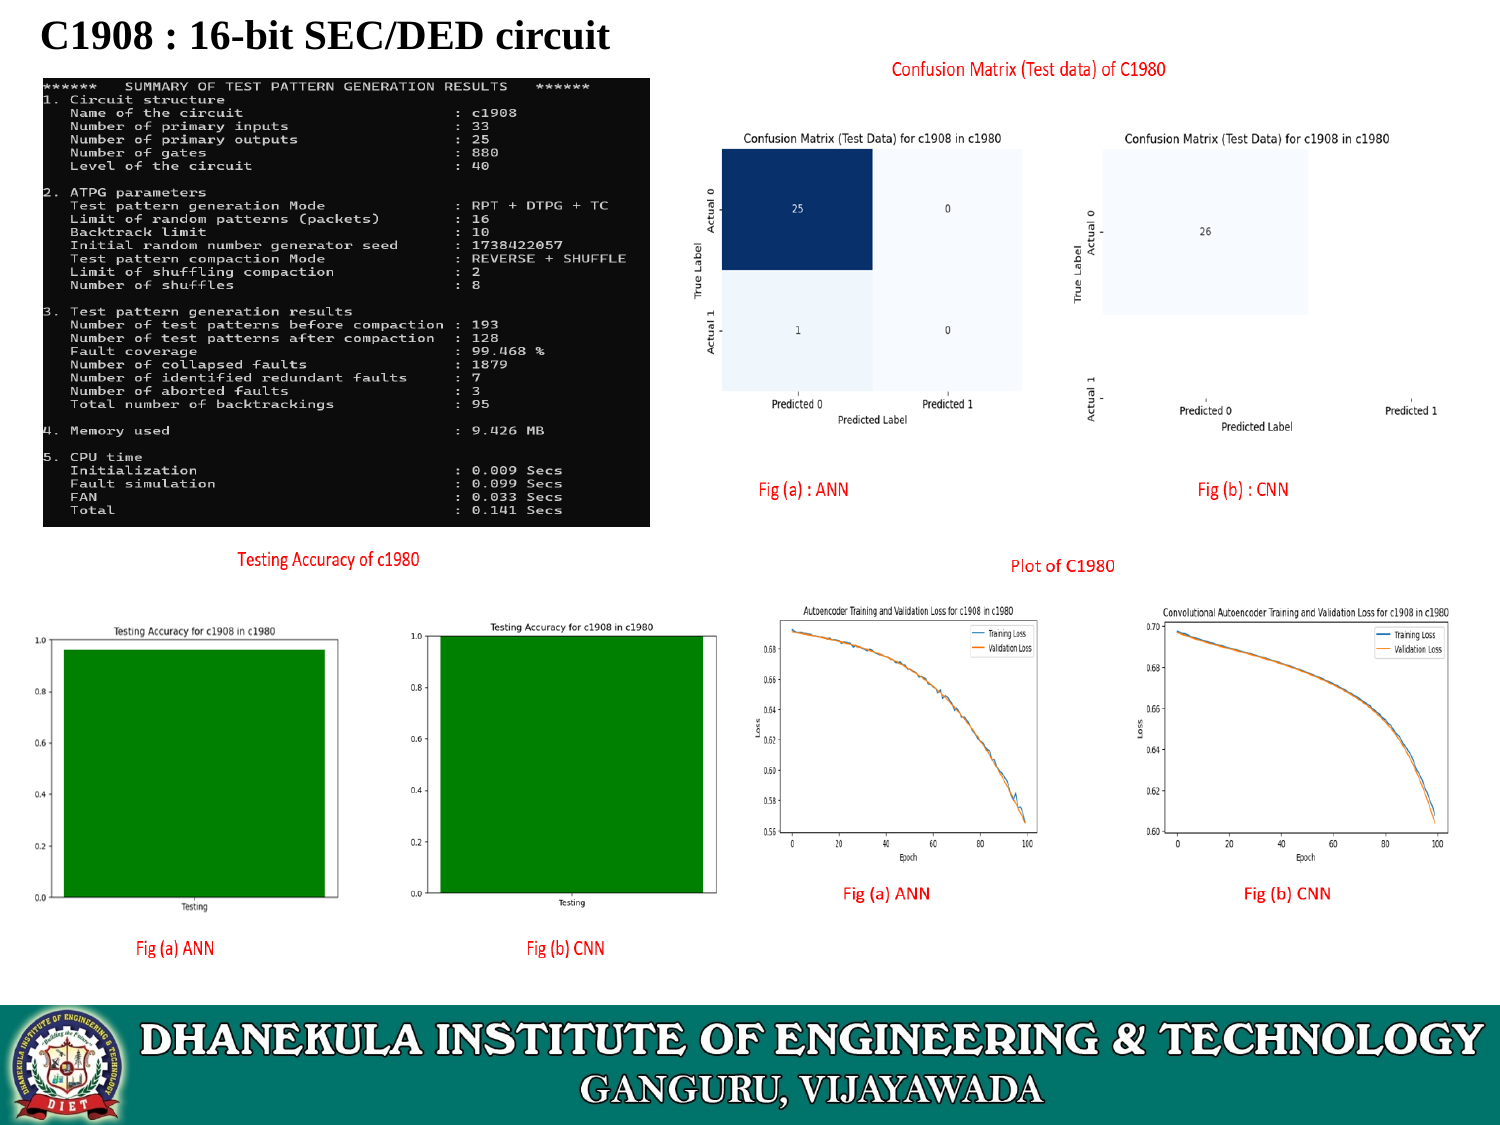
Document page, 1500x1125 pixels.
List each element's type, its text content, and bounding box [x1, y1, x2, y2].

picture [24, 539, 725, 969]
text_box C1908 : 16-bit SEC/DED circuit [24, 0, 1125, 65]
picture [674, 46, 1450, 514]
picture [749, 537, 1458, 915]
picture [0, 1005, 1500, 1125]
picture [43, 78, 650, 527]
